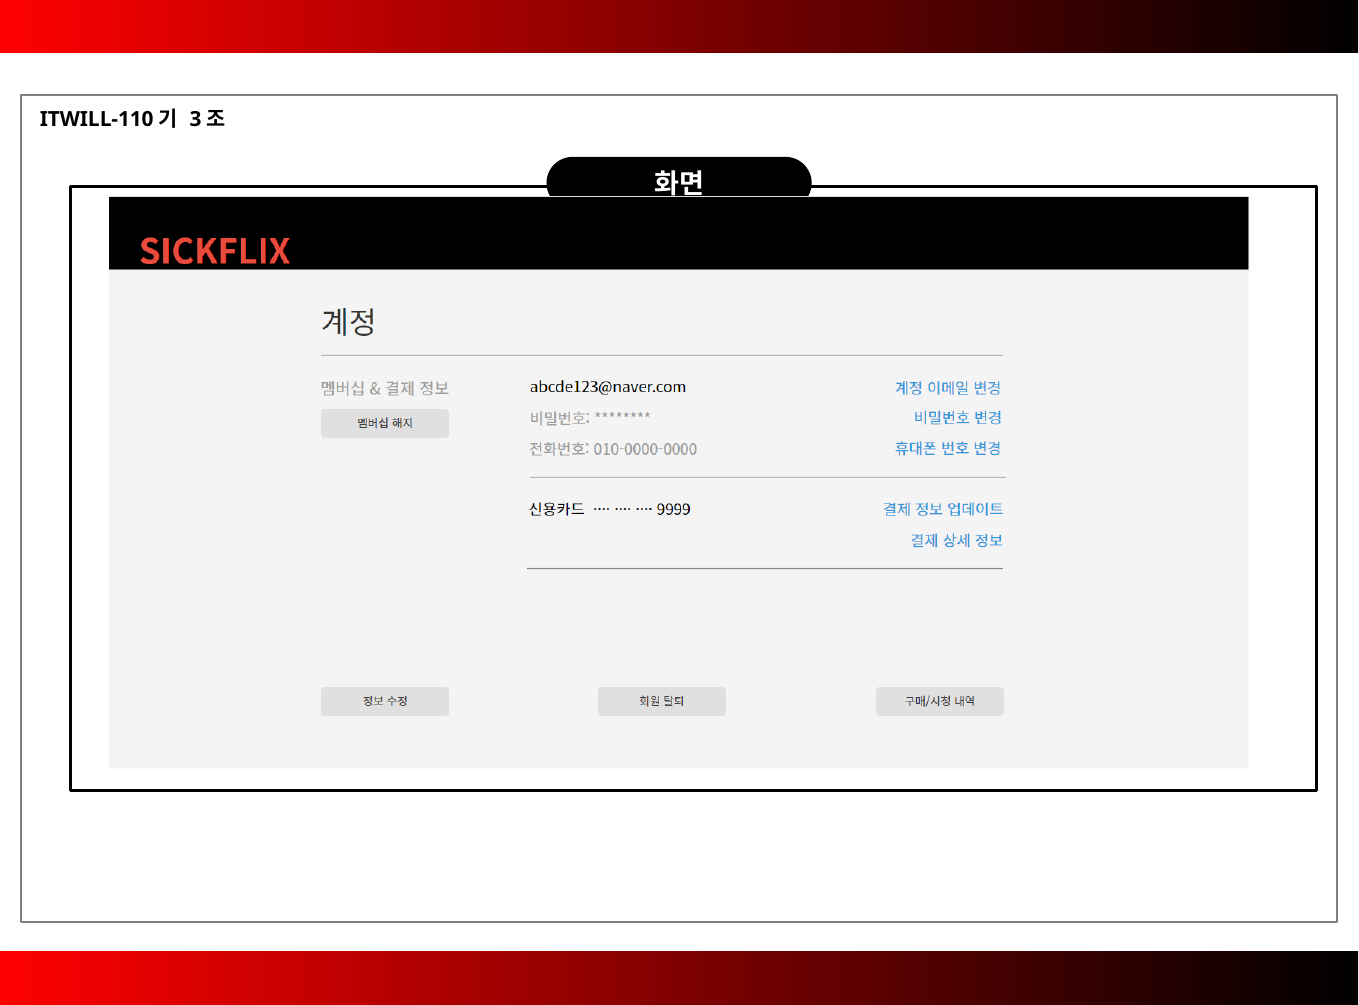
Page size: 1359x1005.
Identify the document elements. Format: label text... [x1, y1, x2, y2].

text_box [0, 950, 1359, 1005]
text_box [0, 0, 1359, 54]
picture [108, 196, 1250, 772]
text_box [19, 93, 1339, 924]
text_box ITWILL-110기 3조 [26, 99, 632, 138]
